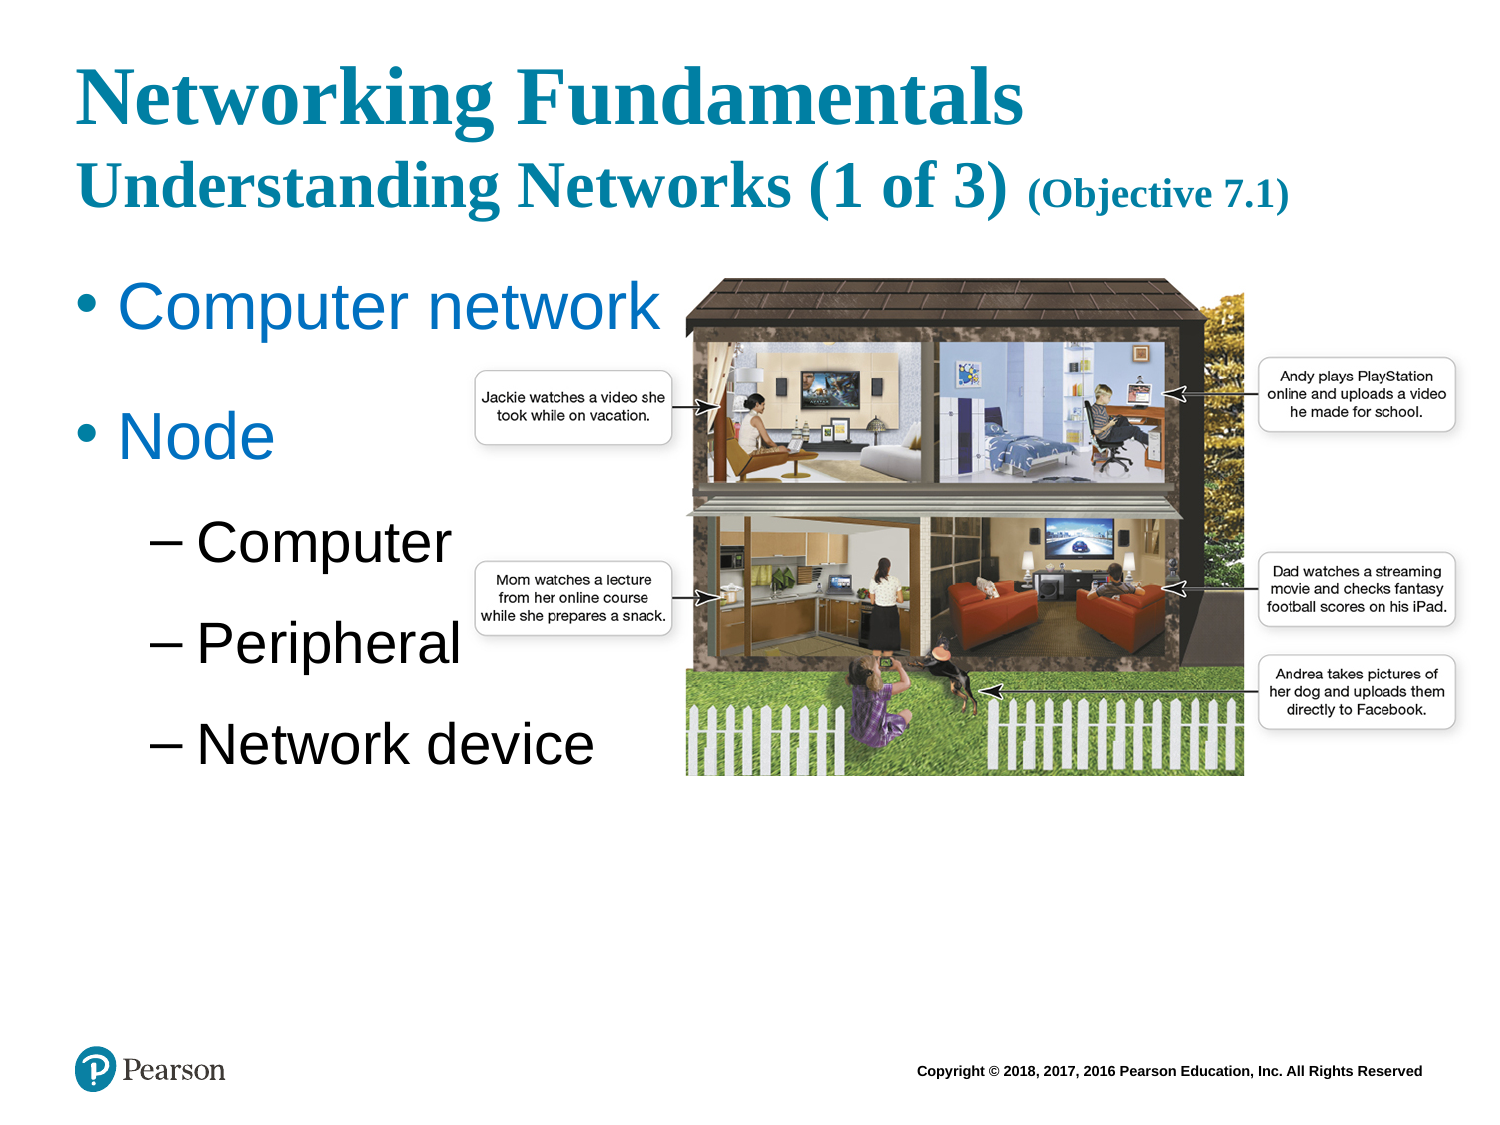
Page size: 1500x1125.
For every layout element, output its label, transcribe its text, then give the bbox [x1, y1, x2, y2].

title Networking Fundamentals Understanding Networks (1 of 3) (Objective 7.1) [75, 0, 1500, 263]
picture [462, 278, 1476, 777]
list Computer network Node Computer Peripheral Network device [75, 262, 675, 913]
